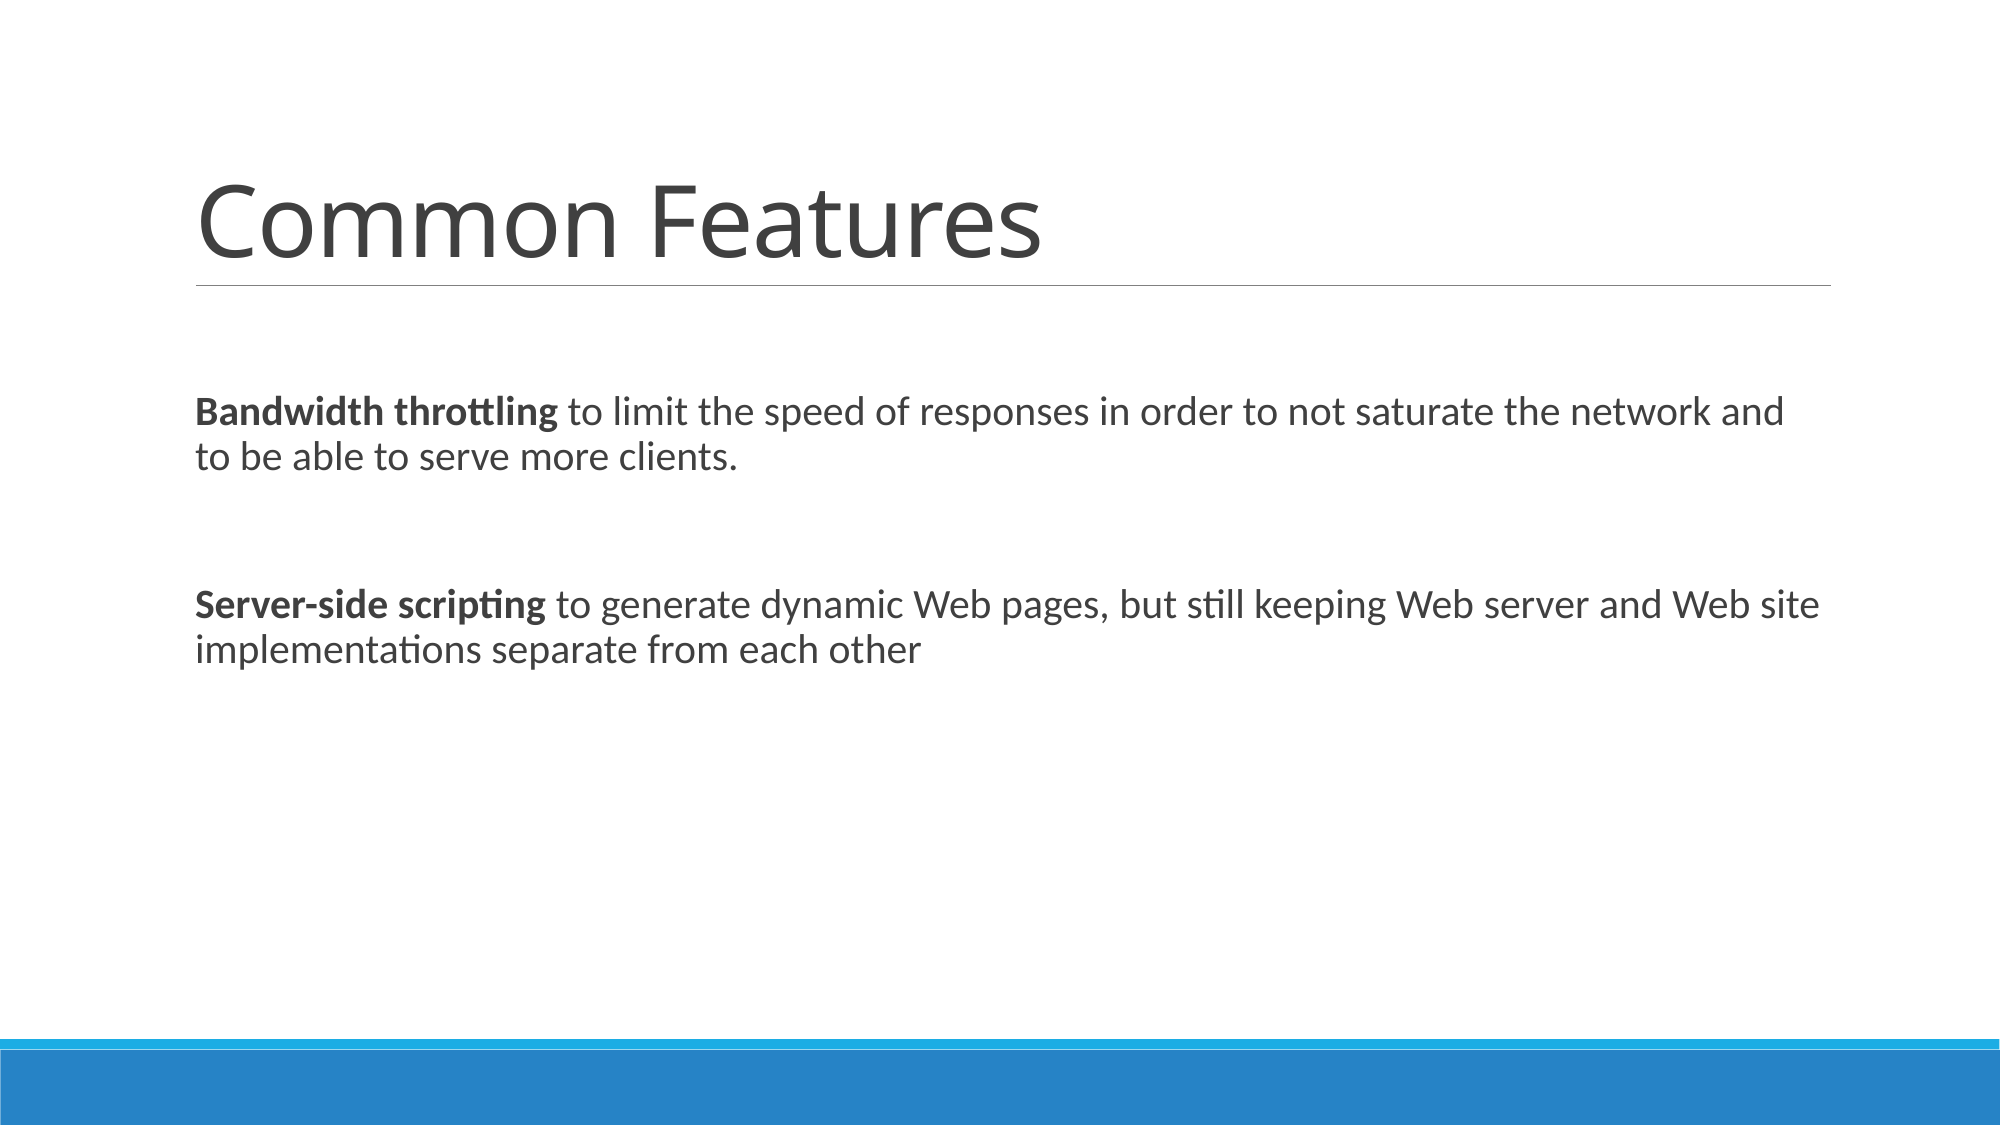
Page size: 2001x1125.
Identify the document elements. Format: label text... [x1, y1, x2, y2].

title Common Features [180, 47, 1830, 285]
list Bandwidth throttling to limit the speed of responses in order to not saturate the network and to be able to serve more clients. Server-side scripting to generate dynamic Web pages, but still keeping Web server and Web site implementations separate from each other [180, 302, 1830, 963]
